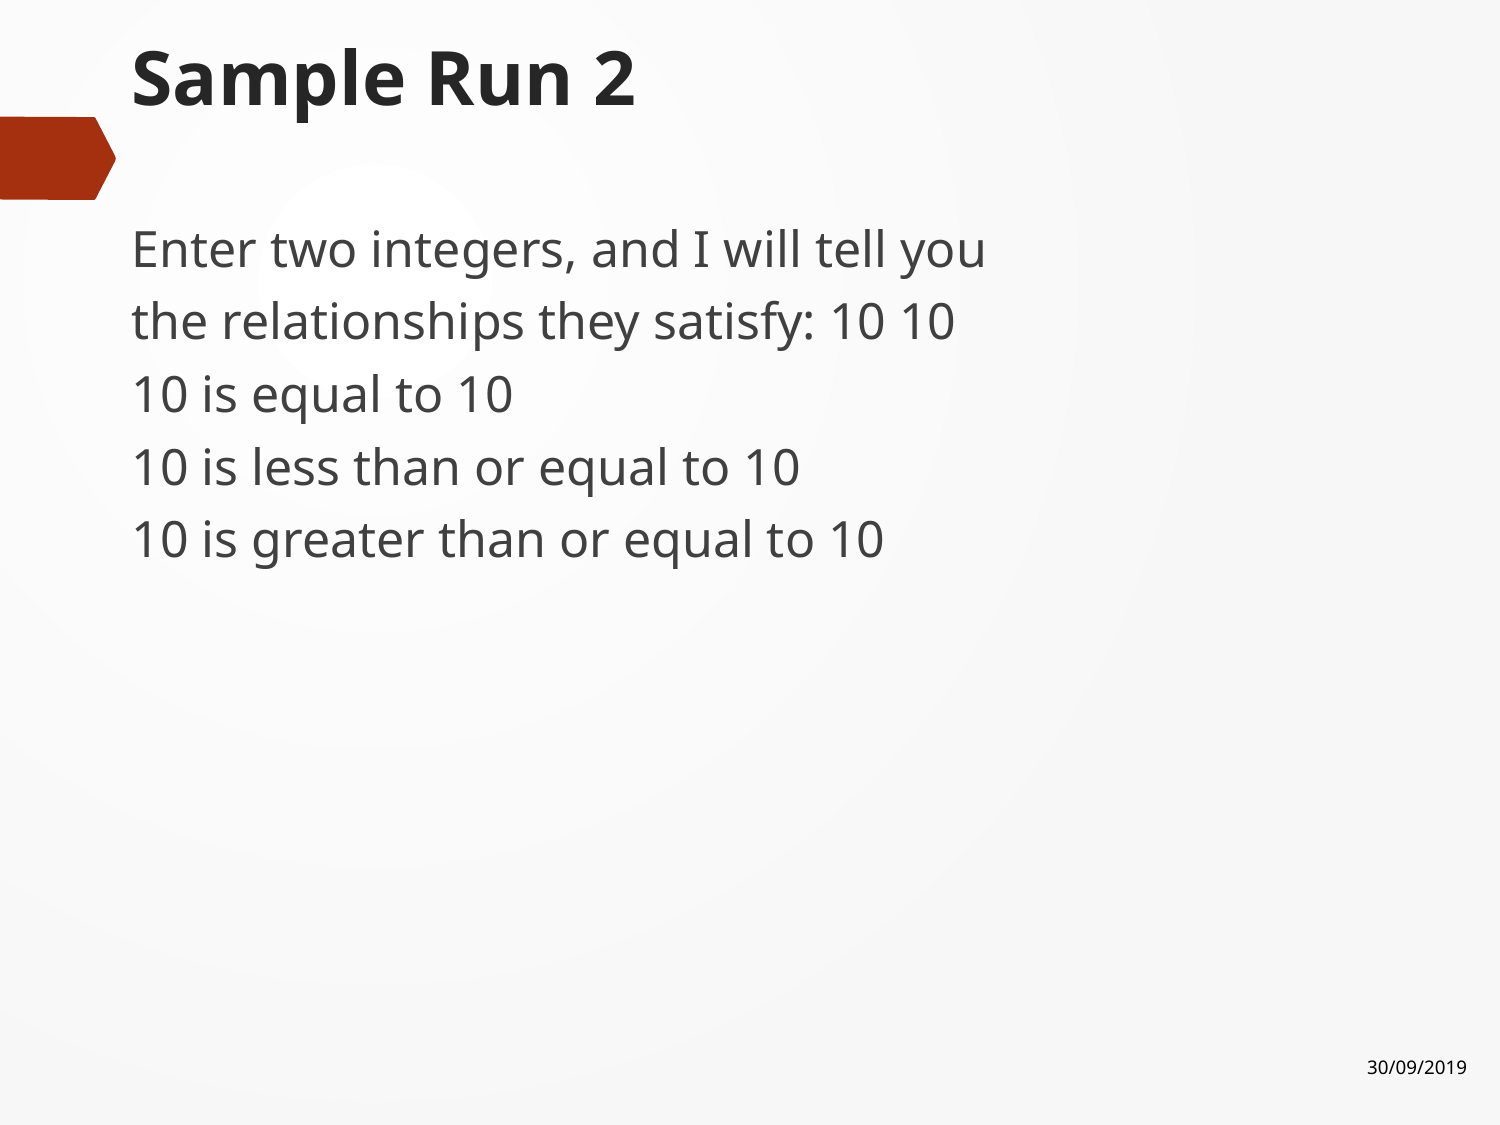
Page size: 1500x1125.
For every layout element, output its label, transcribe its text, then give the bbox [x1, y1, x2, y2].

title Sample Run 2 [116, 23, 1483, 158]
list Enter two integers, and I will tell you the relationships they satisfy: 10 10 10 is equal to 10 10 is less than or equal to 10 10 is greater than or equal to 10 [116, 210, 1483, 1029]
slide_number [1260, 1037, 1483, 1098]
